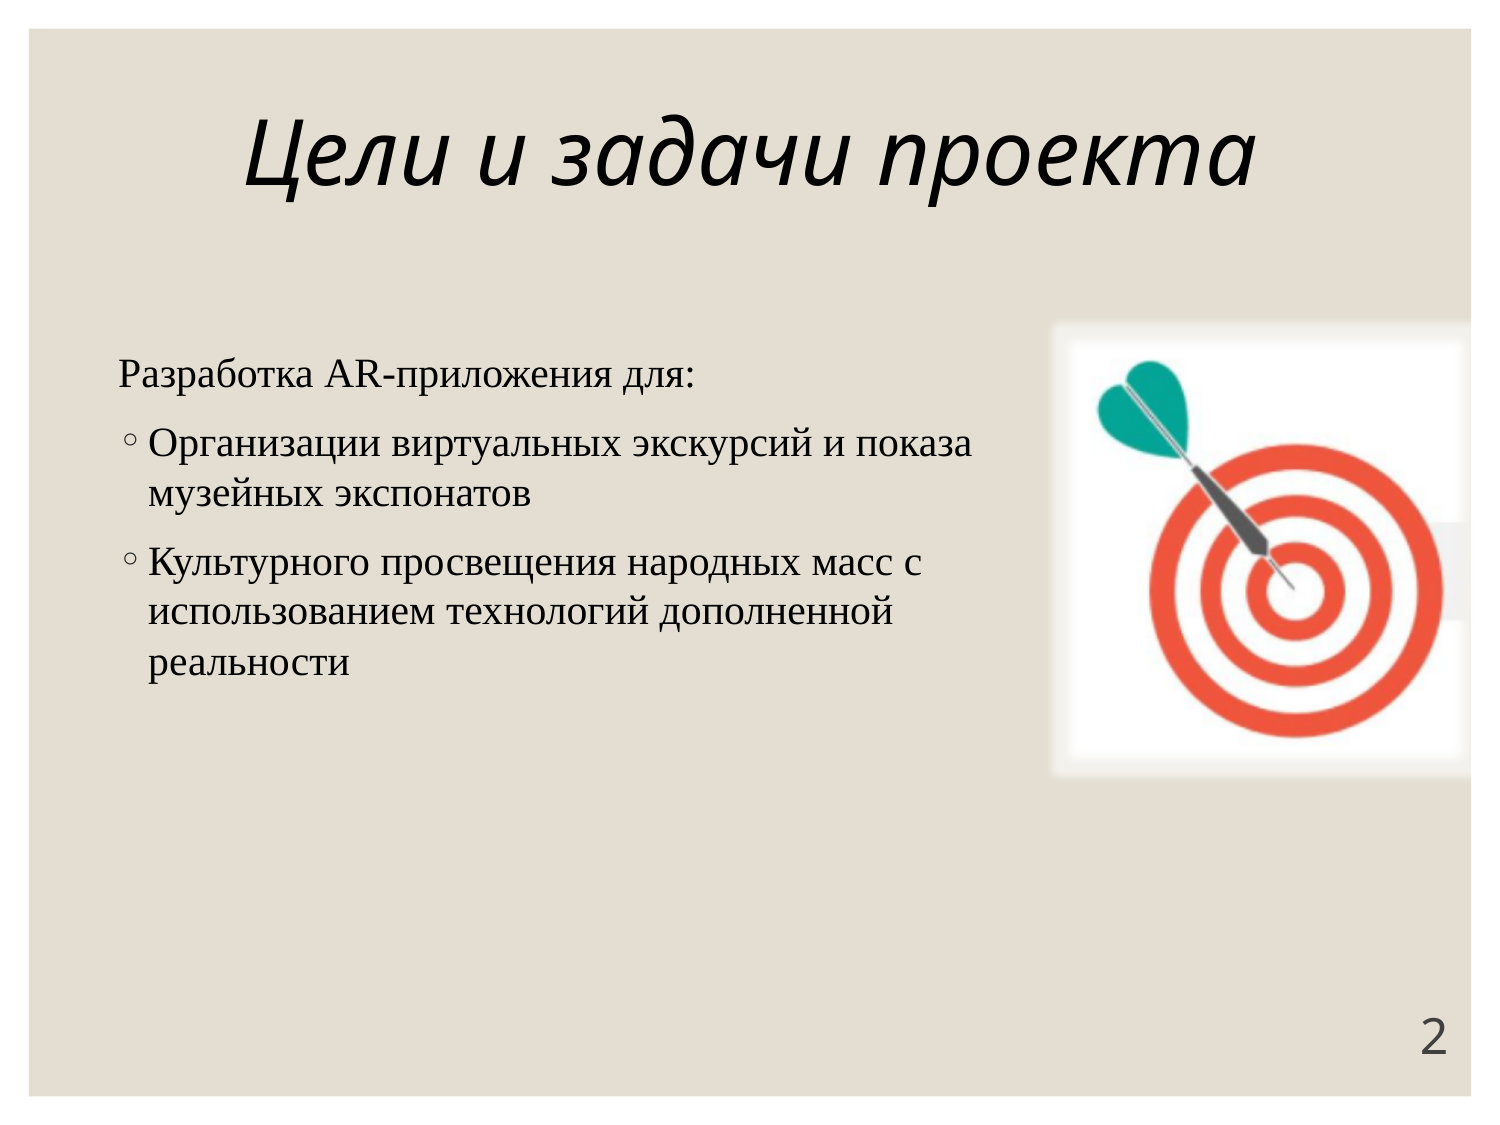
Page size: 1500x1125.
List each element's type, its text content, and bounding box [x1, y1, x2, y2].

picture [1059, 330, 1473, 769]
list Разработка AR-приложения для: Организации виртуальных экскурсий и показа музейных экспонатов Культурного просвещения народных масс с использованием технологий дополненной реальности [103, 337, 1060, 905]
slide_number 2 [1283, 1035, 1464, 1080]
text_box Цели и задачи проекта [0, 0, 1500, 258]
